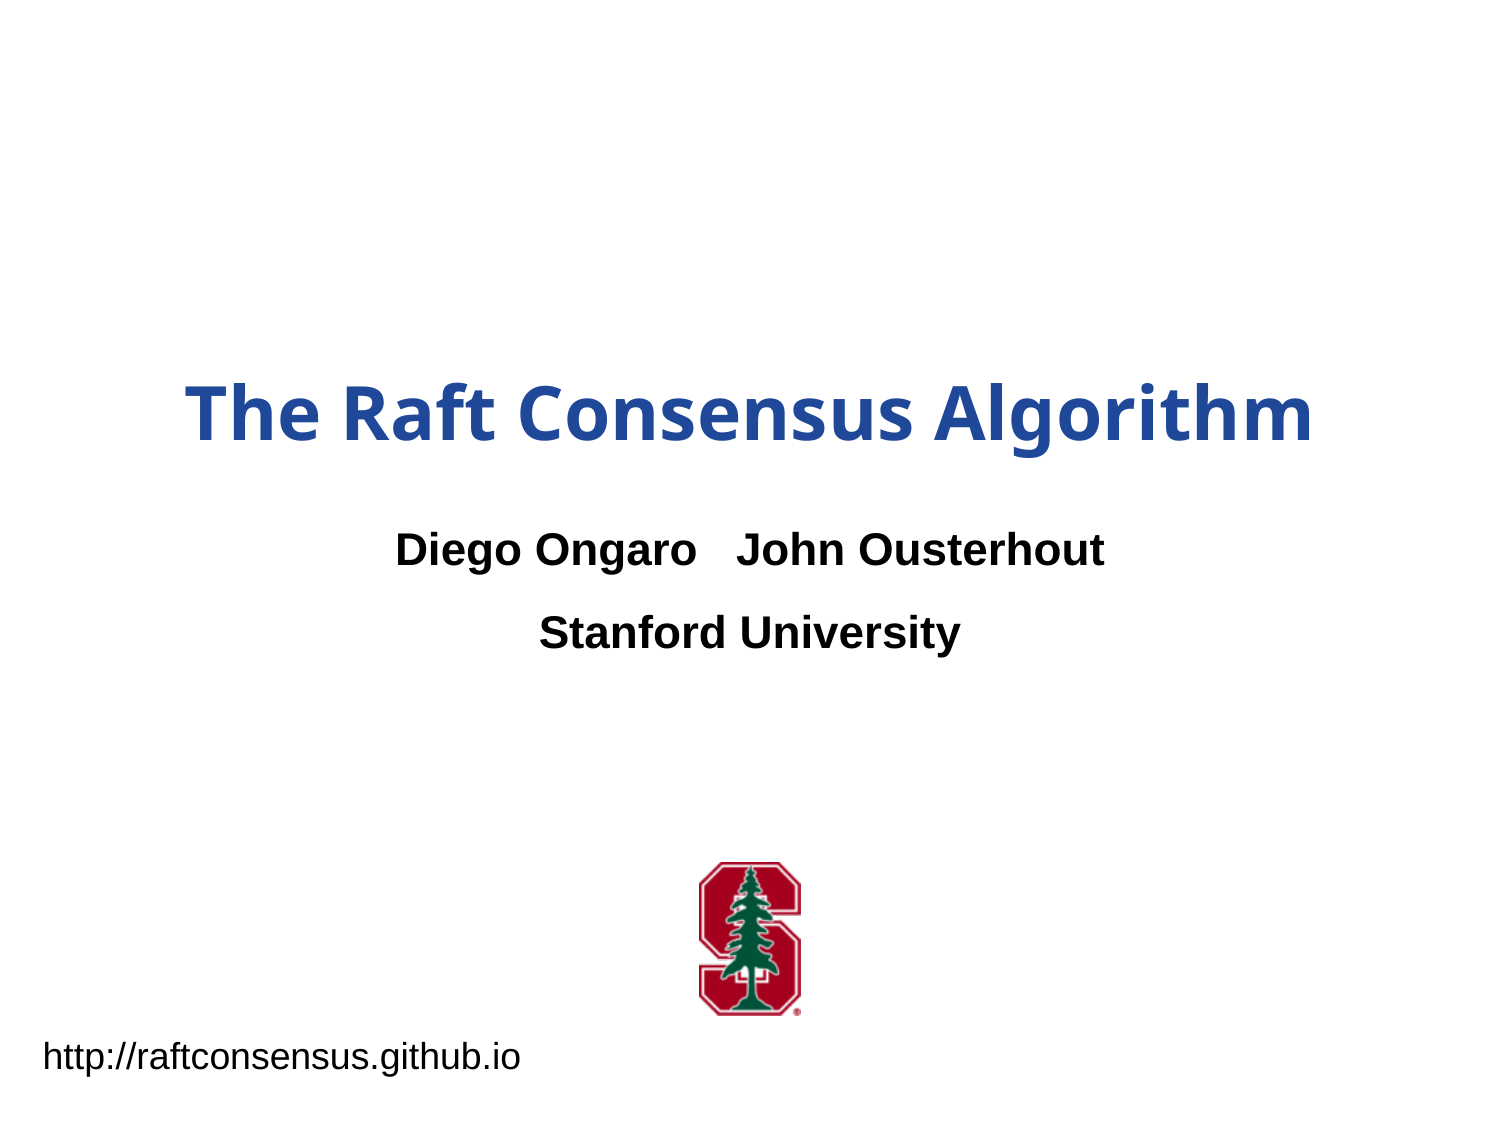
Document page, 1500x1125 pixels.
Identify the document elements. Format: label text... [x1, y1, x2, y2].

subtitle Diego Ongaro John Ousterhout Stanford University [156, 512, 1344, 775]
picture [699, 862, 801, 1016]
title The Raft Consensus Algorithm [75, 271, 1425, 550]
text_box http://raftconsensus.github.io [27, 1024, 537, 1085]
